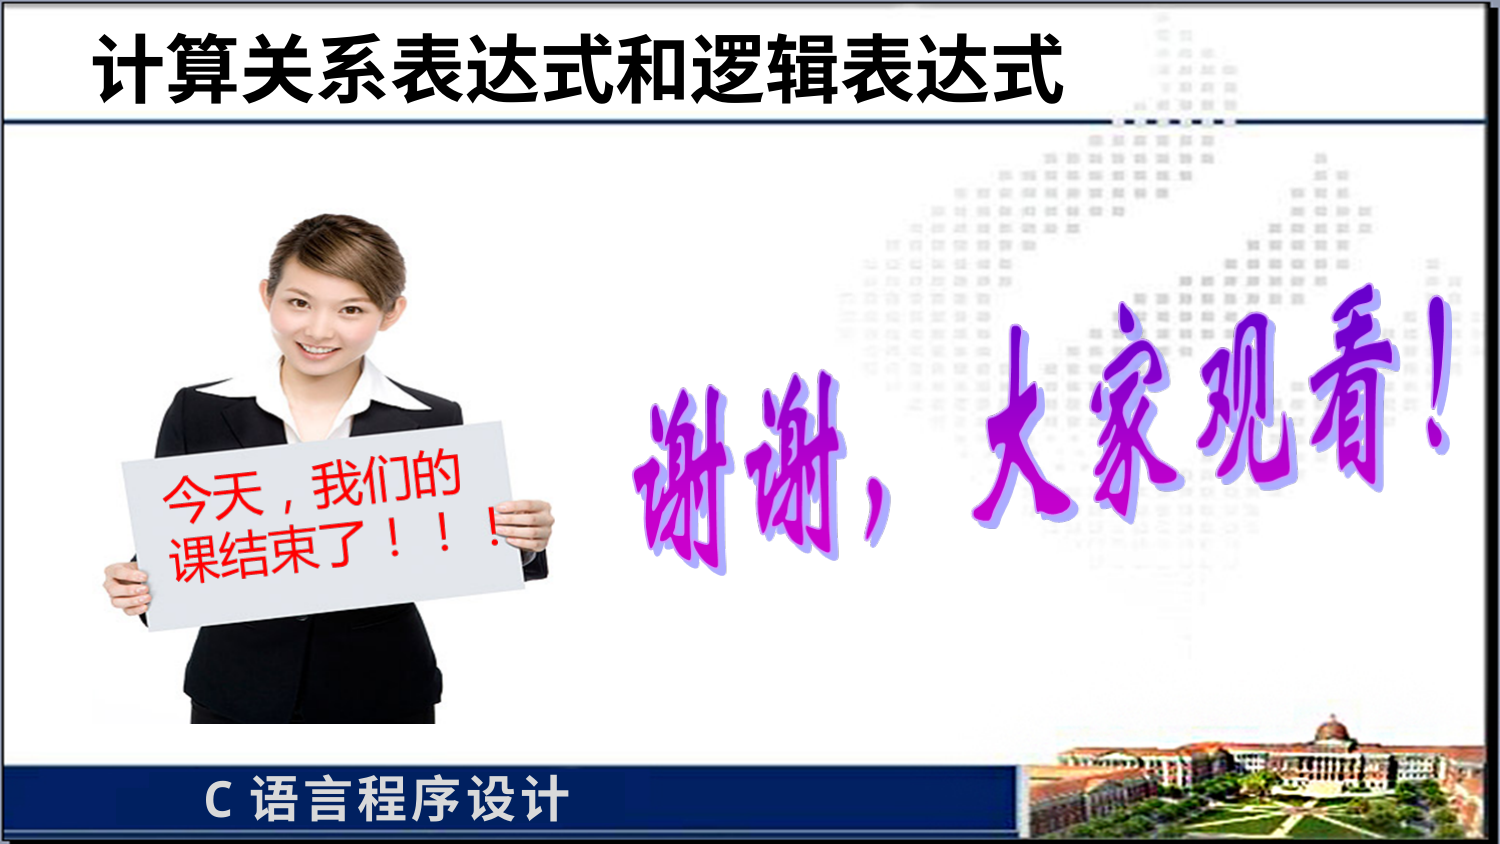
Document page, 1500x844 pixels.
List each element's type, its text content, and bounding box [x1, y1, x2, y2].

picture [0, 0, 1500, 844]
title 计算关系表达式和逻辑表达式 [75, 20, 1425, 115]
